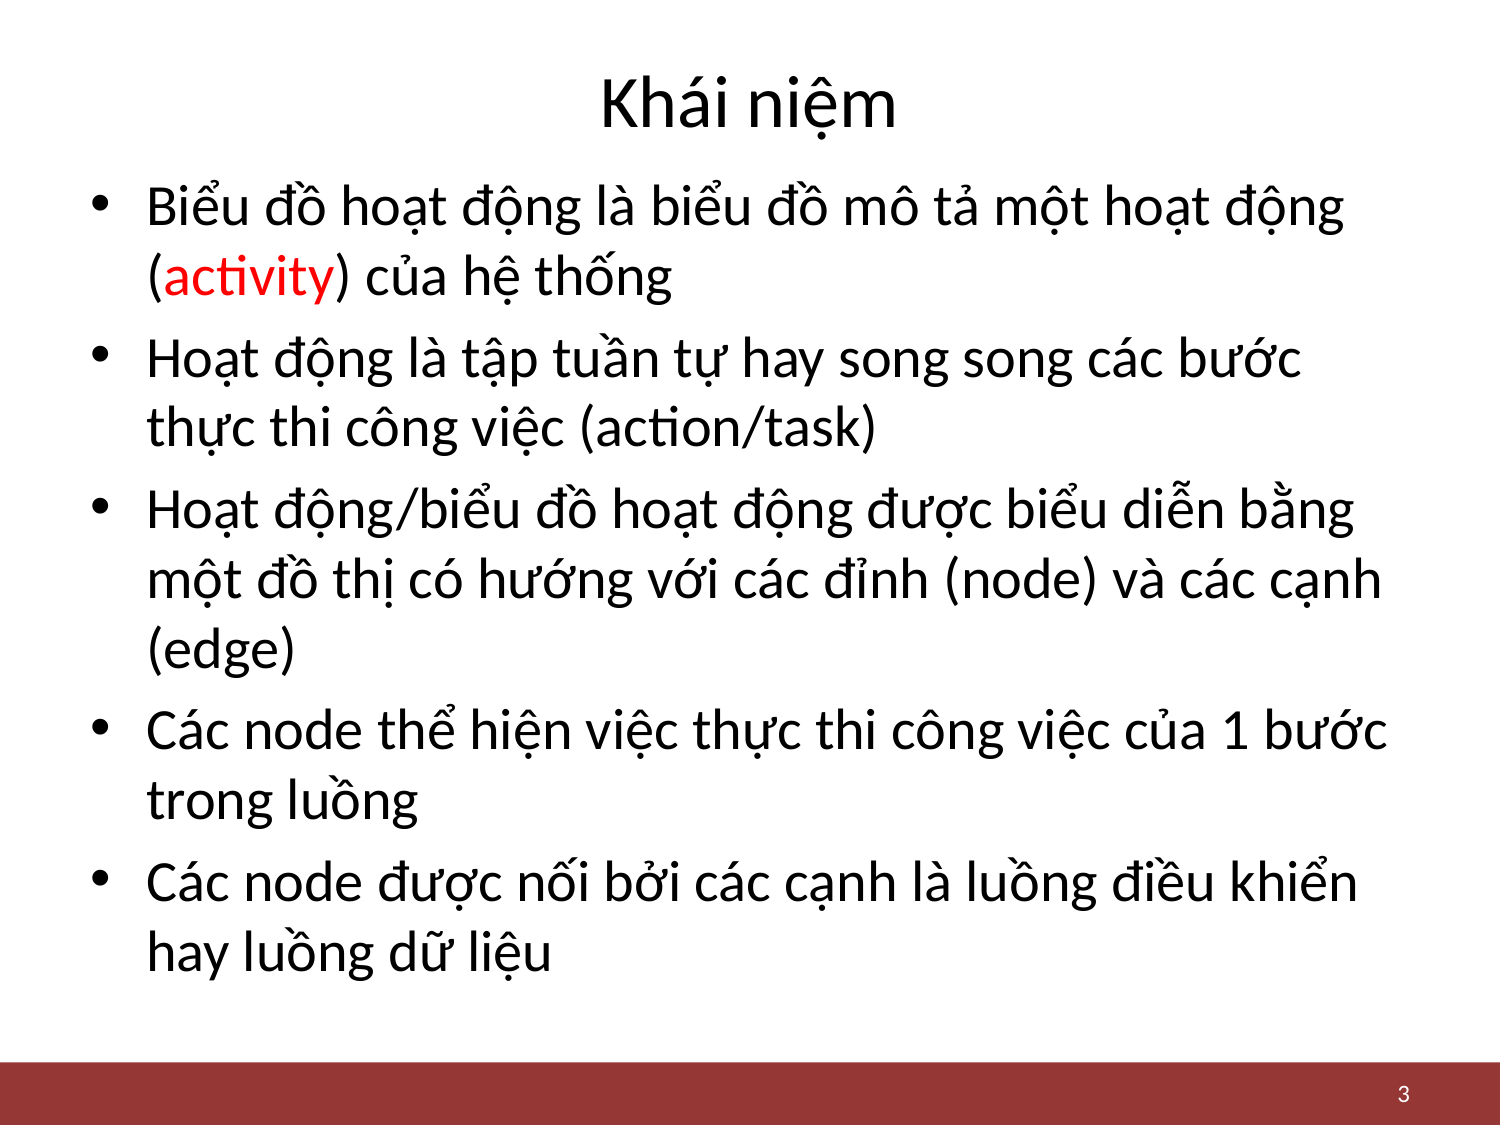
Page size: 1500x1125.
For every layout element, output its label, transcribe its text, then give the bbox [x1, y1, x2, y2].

slide_number 3 [1074, 1072, 1425, 1113]
list Biểu đồ hoạt động là biểu đồ mô tả một hoạt động (activity) của hệ thống Hoạt động là tập tuần tự hay song song các bước thực thi công việc (action/task) Hoạt động/biểu đồ hoạt động được biểu diễn bằng một đồ thị có hướng với các đỉnh (node) và các cạnh (edge) Các node thể hiện việc thực thi công việc của 1 bước trong luồng Các node được nối bởi các cạnh là luồng điều khiển hay luồng dữ liệu [75, 159, 1425, 1005]
title Khái niệm [75, 45, 1425, 150]
